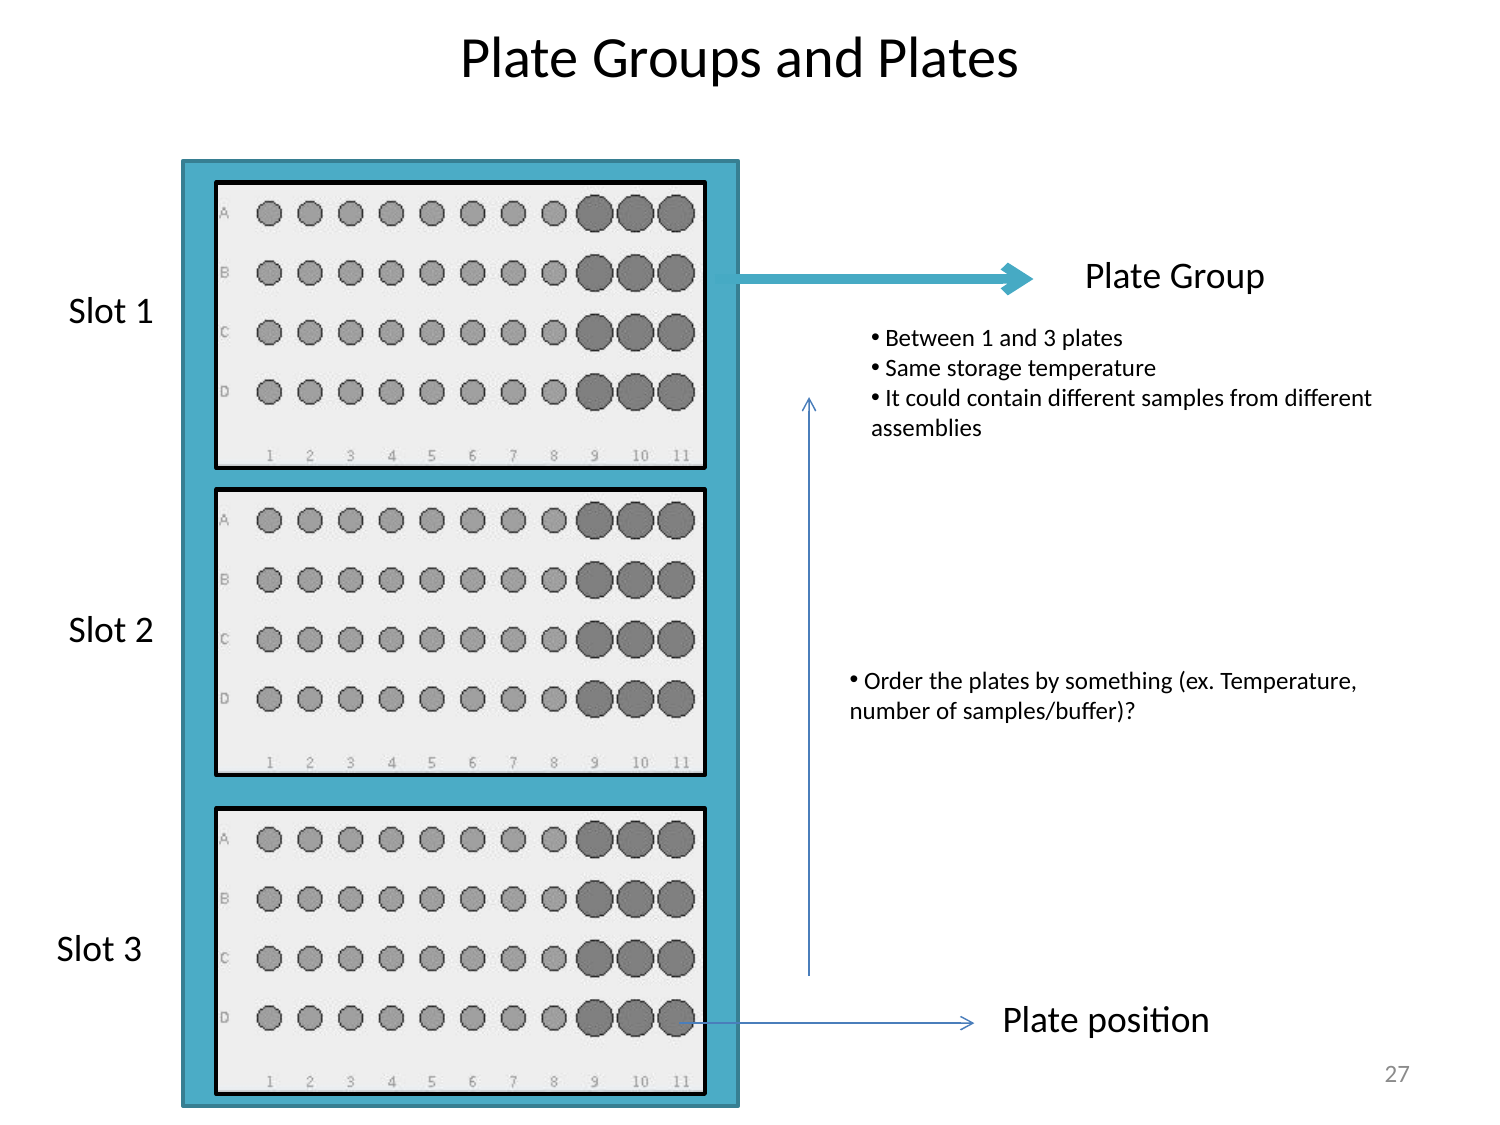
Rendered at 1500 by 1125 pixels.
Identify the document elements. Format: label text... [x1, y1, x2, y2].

text_box Slot 3 [41, 916, 158, 977]
text_box Plate position [987, 987, 1226, 1048]
slide_number 27 [1074, 1042, 1425, 1103]
text_box [181, 159, 740, 1108]
text_box Plate Group [1070, 243, 1281, 304]
text_box Between 1 and 3 plates Same storage temperature It could contain different samples from different assemblies [856, 314, 1424, 449]
text_box Order the plates by something (ex. Temperature, number of samples/buffer)? [834, 656, 1379, 732]
title Plate Groups and Plates [64, 0, 1415, 148]
picture [218, 491, 703, 774]
text_box Slot 1 [53, 278, 170, 339]
picture [218, 184, 703, 466]
text_box Slot 2 [53, 597, 170, 658]
picture [218, 810, 703, 1093]
